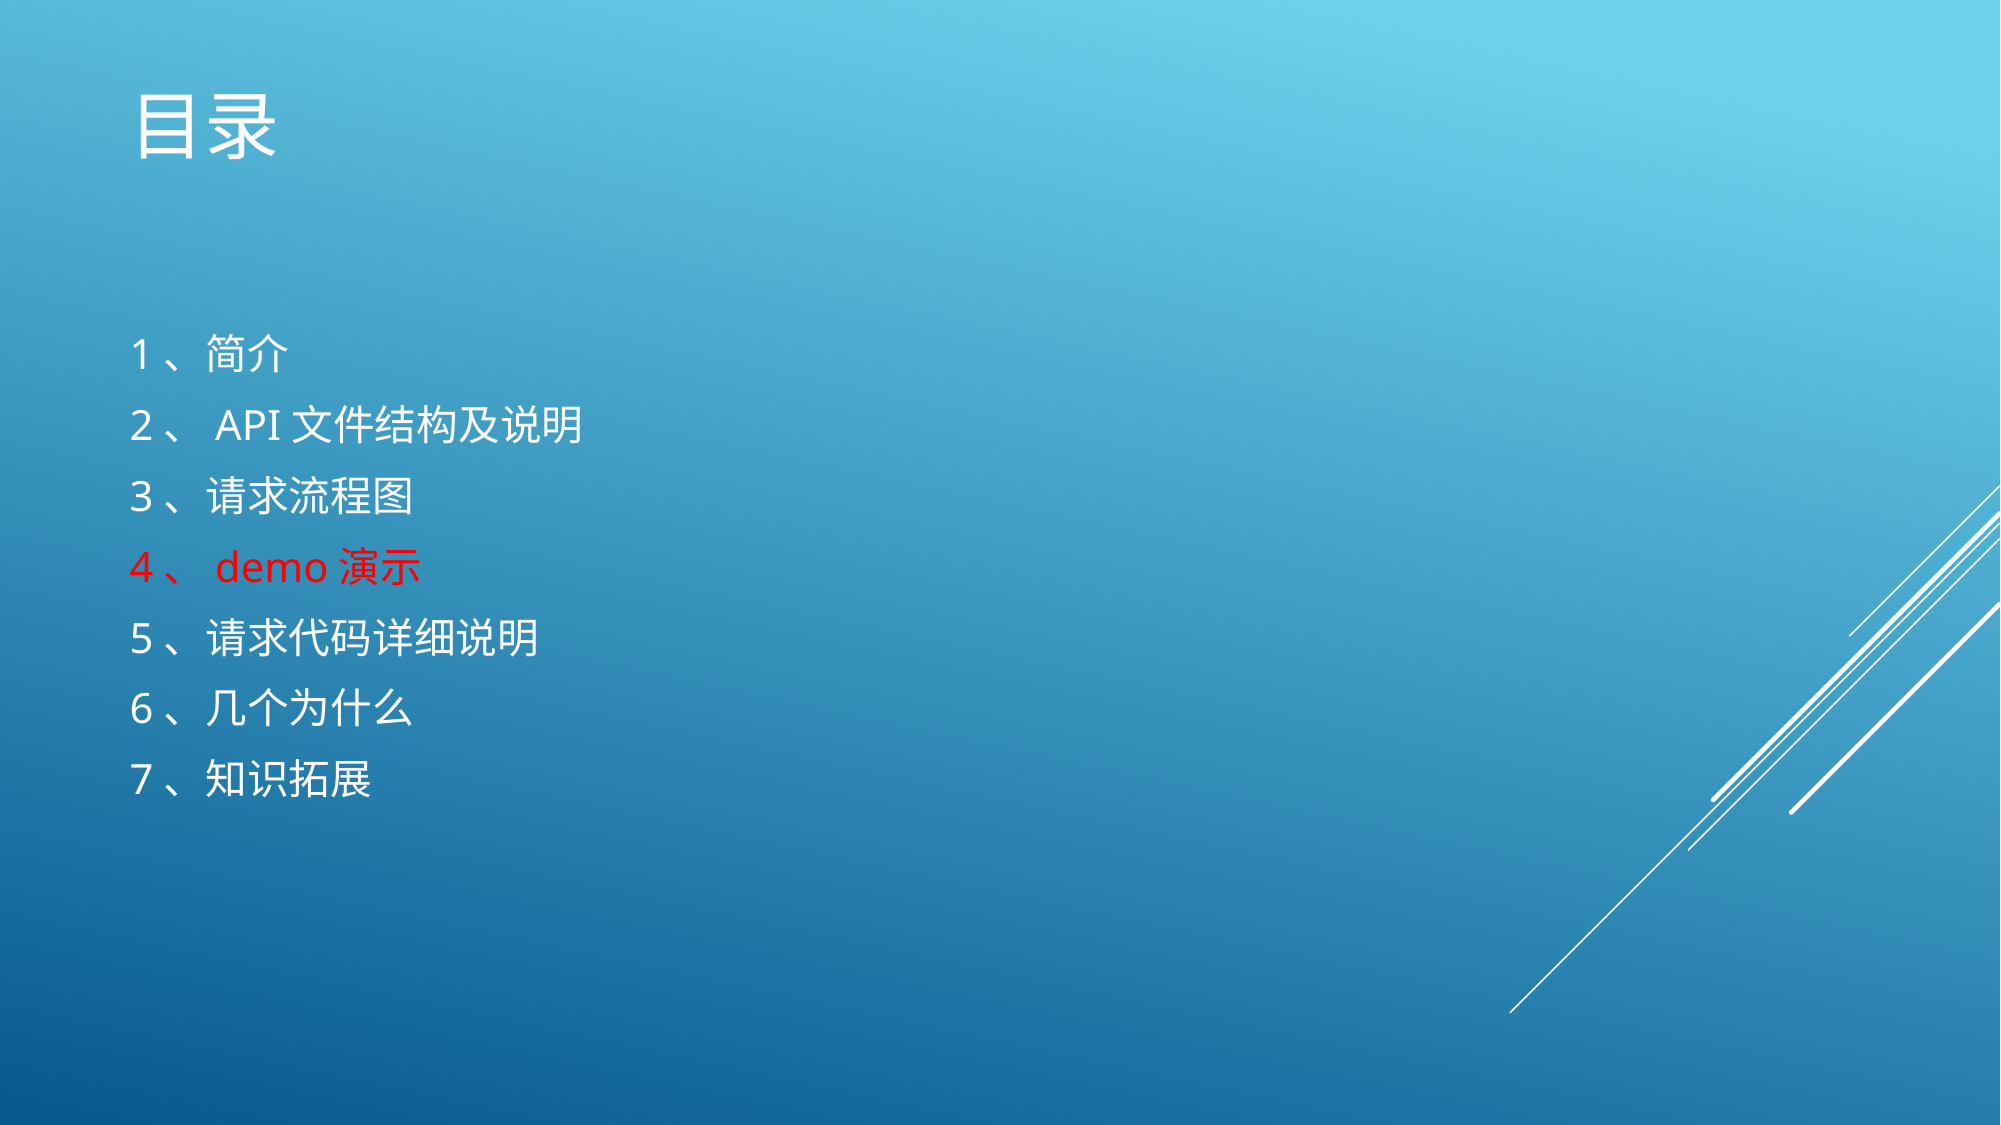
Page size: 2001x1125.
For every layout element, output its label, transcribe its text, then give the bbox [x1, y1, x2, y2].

title 目录 [114, 0, 1515, 247]
list 1、简介 2、API文件结构及说明 3、请求流程图 4、demo演示 5、请求代码详细说明 6、几个为什么 7、知识拓展 [114, 247, 1515, 884]
